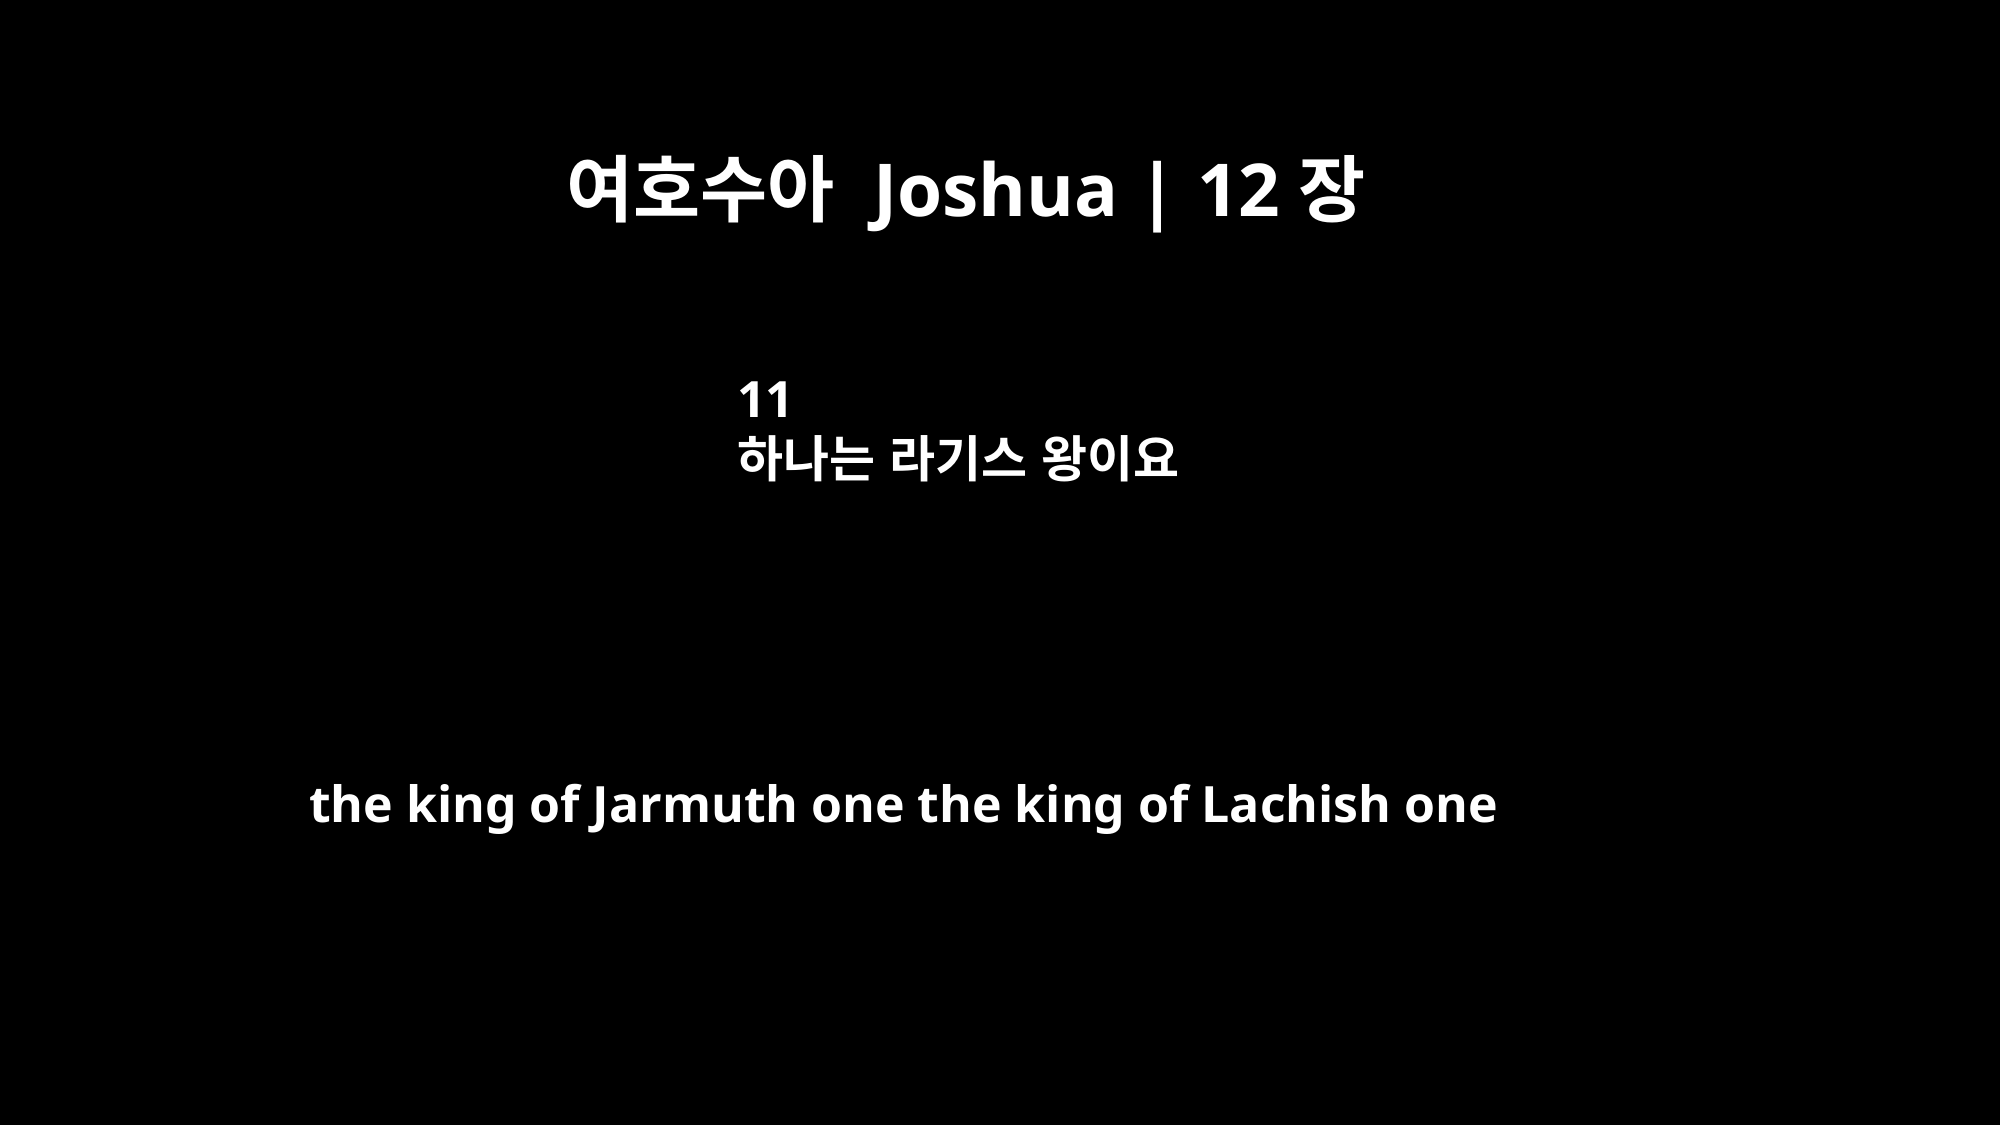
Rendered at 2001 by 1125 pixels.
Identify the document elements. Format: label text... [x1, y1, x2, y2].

text_box 11 하나는 라기스 왕이요 [722, 359, 1195, 495]
text_box 여호수아 Joshua | 12장 [551, 136, 1381, 239]
text_box the king of Jarmuth one the king of Lachish one [294, 764, 1514, 840]
